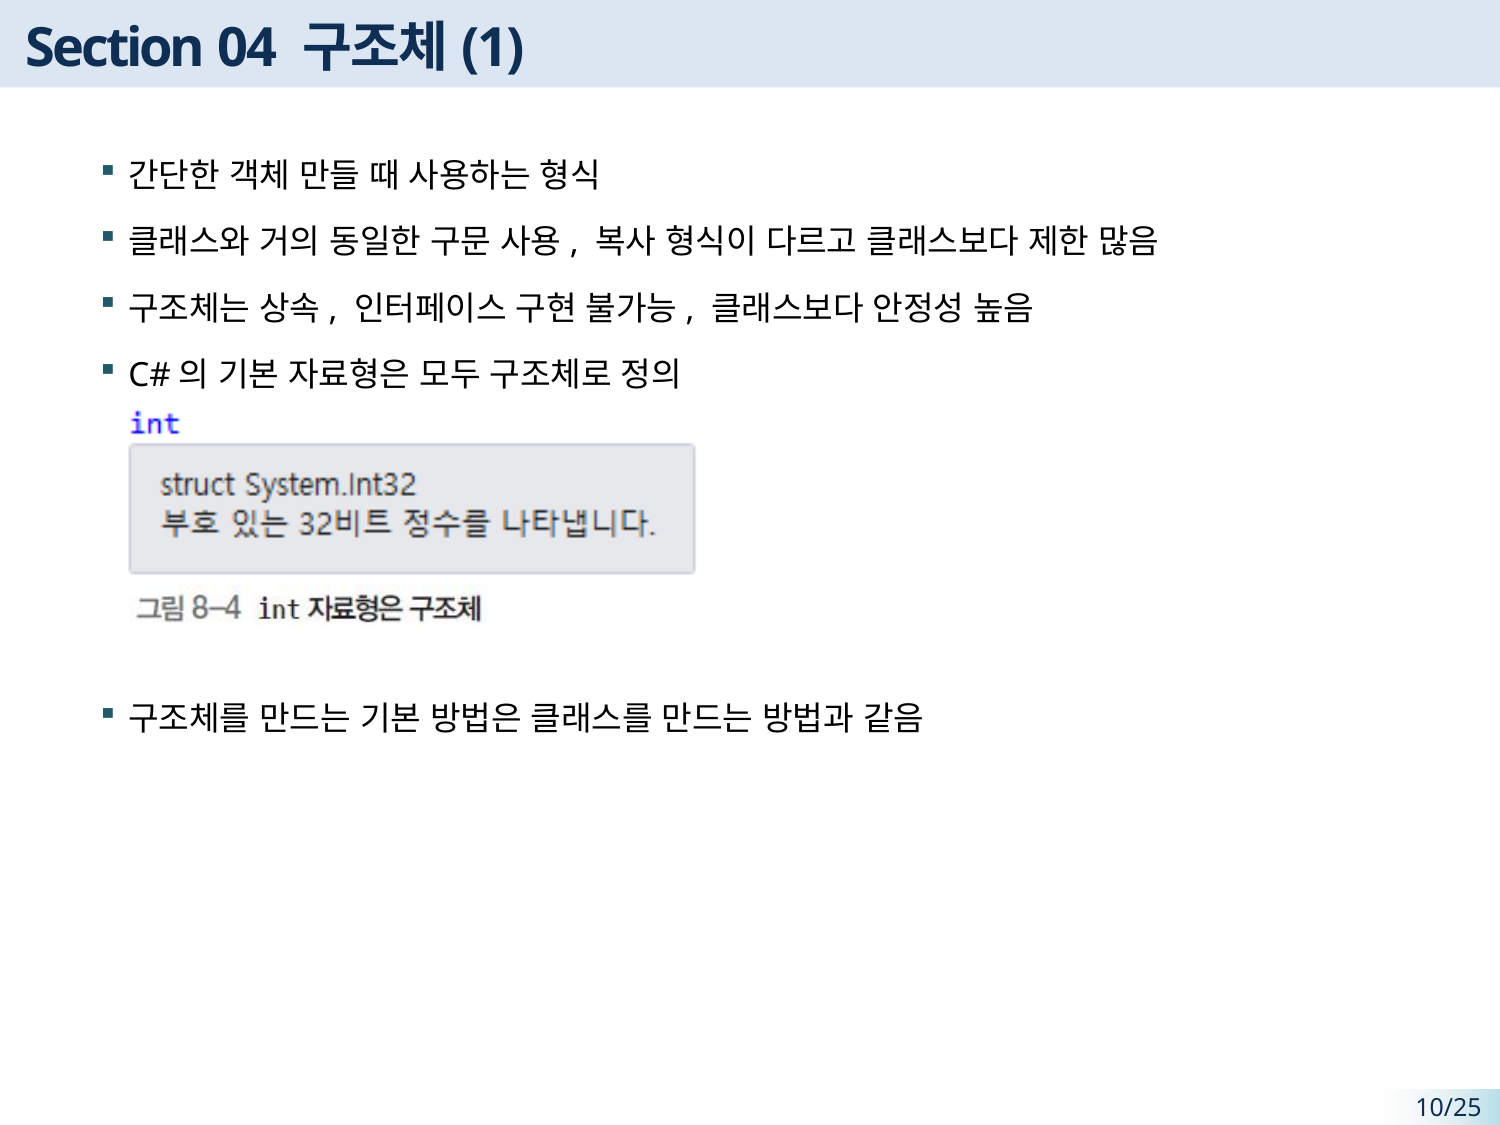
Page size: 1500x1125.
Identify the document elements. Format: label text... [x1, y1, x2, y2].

list 간단한 객체 만들 때 사용하는 형식 클래스와 거의 동일한 구문 사용, 복사 형식이 다르고 클래스보다 제한 많음 구조체는 상속, 인터페이스 구현 불가능, 클래스보다 안정성 높음 C#의 기본 자료형은 모두 구조체로 정의 구조체를 만드는 기본 방법은 클래스를 만드는 방법과 같음 [10, 126, 1481, 1057]
picture [122, 407, 706, 627]
title Section 04 구조체(1) [10, 5, 1288, 84]
